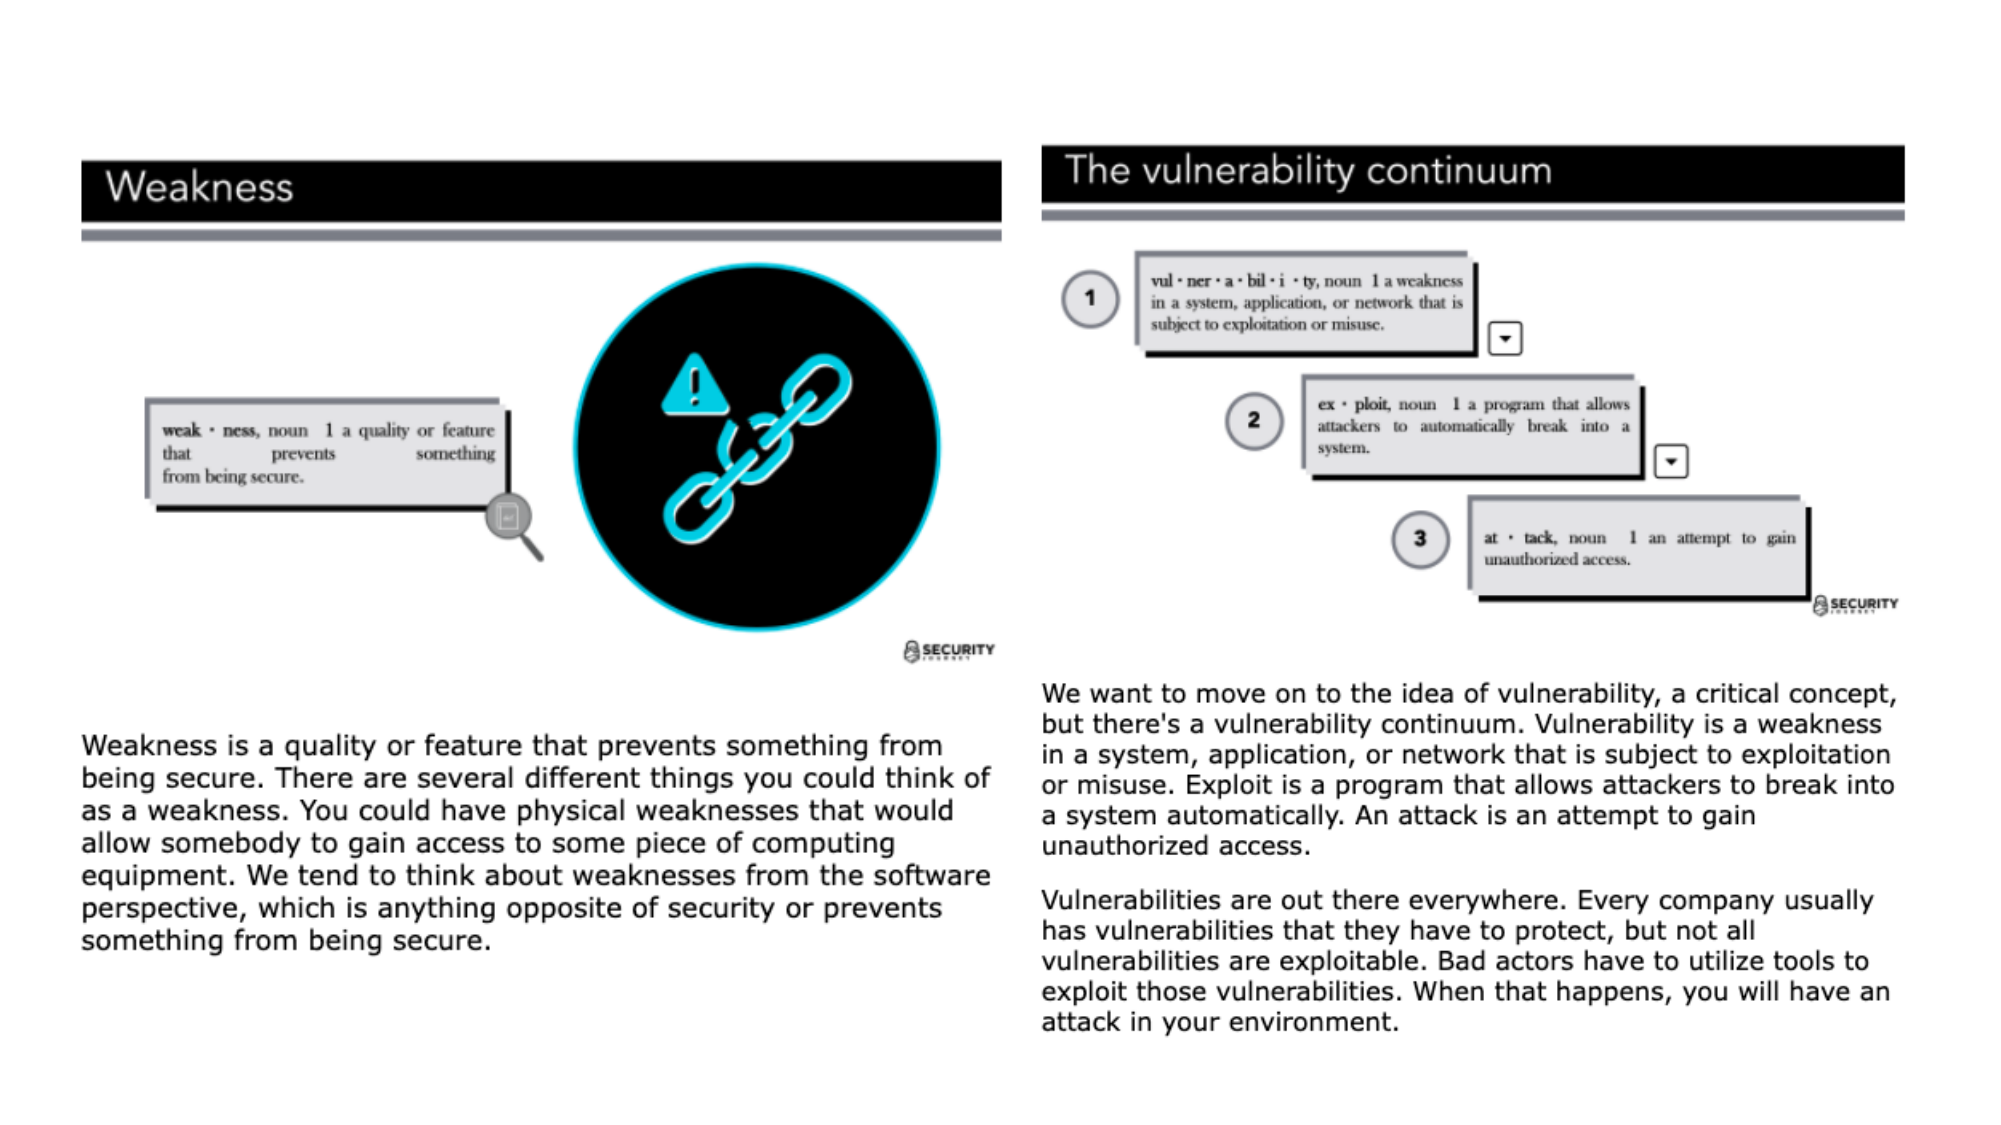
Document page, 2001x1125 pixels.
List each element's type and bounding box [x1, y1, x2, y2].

picture [34, 120, 1966, 1068]
